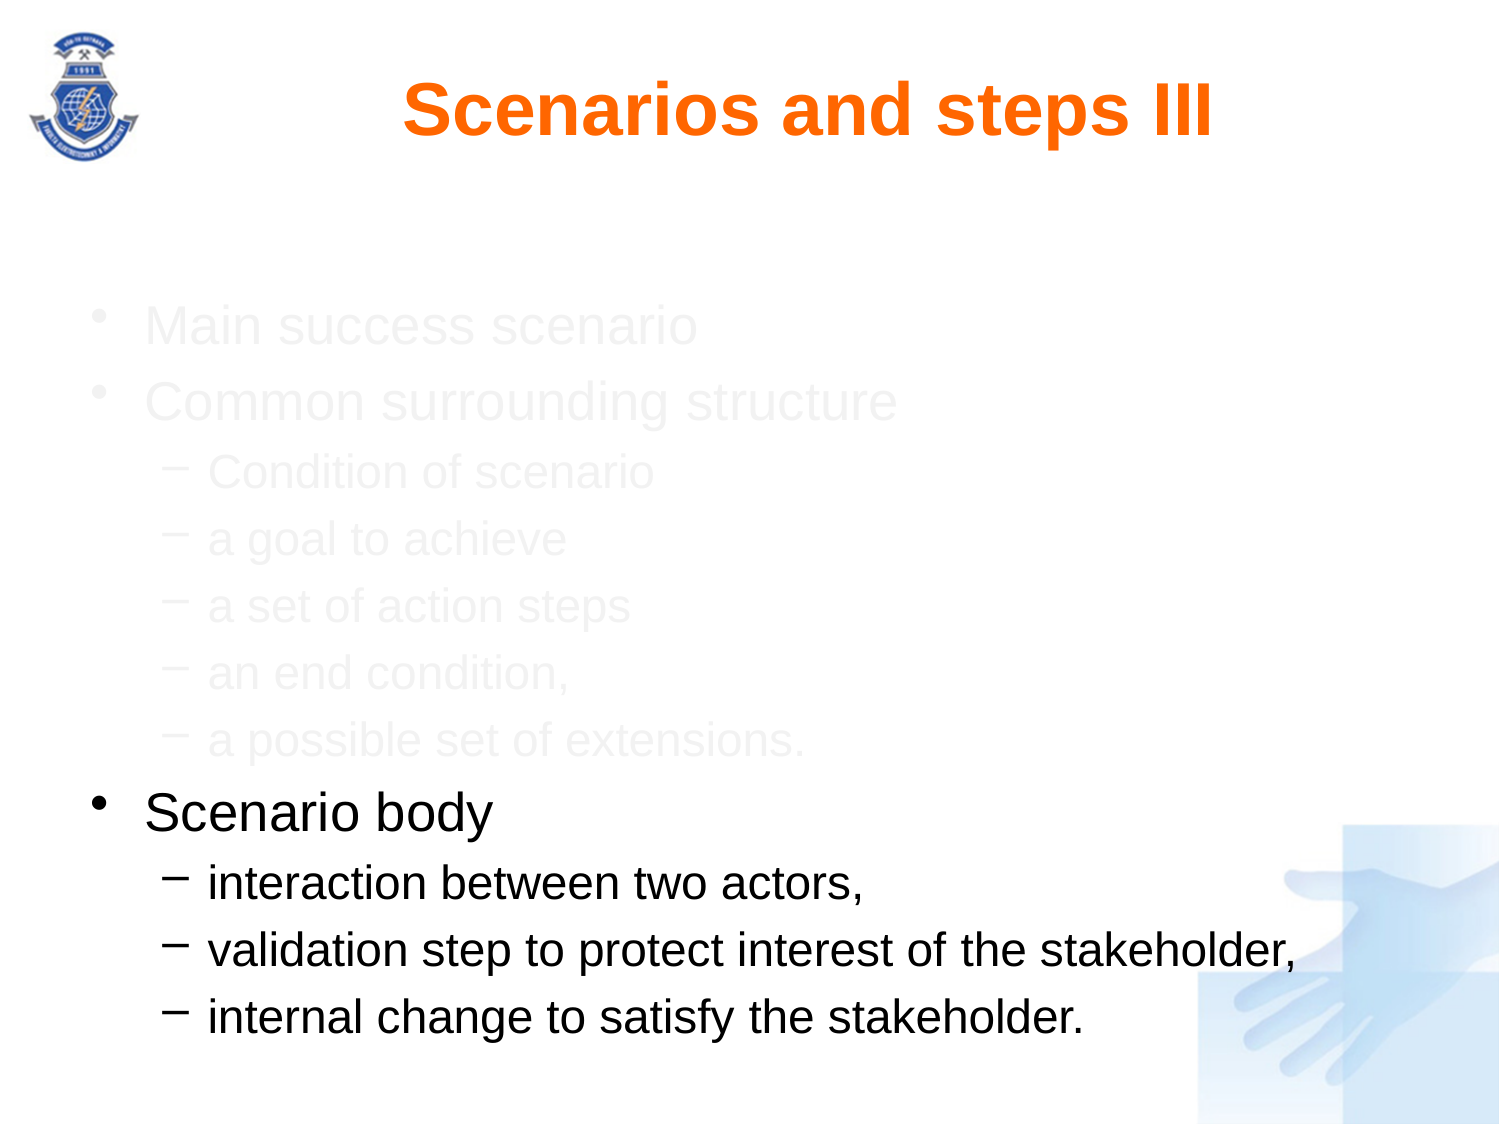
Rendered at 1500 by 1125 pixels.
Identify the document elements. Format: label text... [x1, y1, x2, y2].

picture [27, 29, 141, 164]
title Scenarios and steps III [152, 23, 1466, 188]
picture [1196, 822, 1500, 1125]
list Main success scenario Common surrounding structure Condition of scenario a goal to achieve a set of action steps an end condition, a possible set of extensions. Scenario body interaction between two actors, validation step to protect interest of the stakeholder, internal change to satisfy the stakeholder. [74, 281, 1426, 1054]
